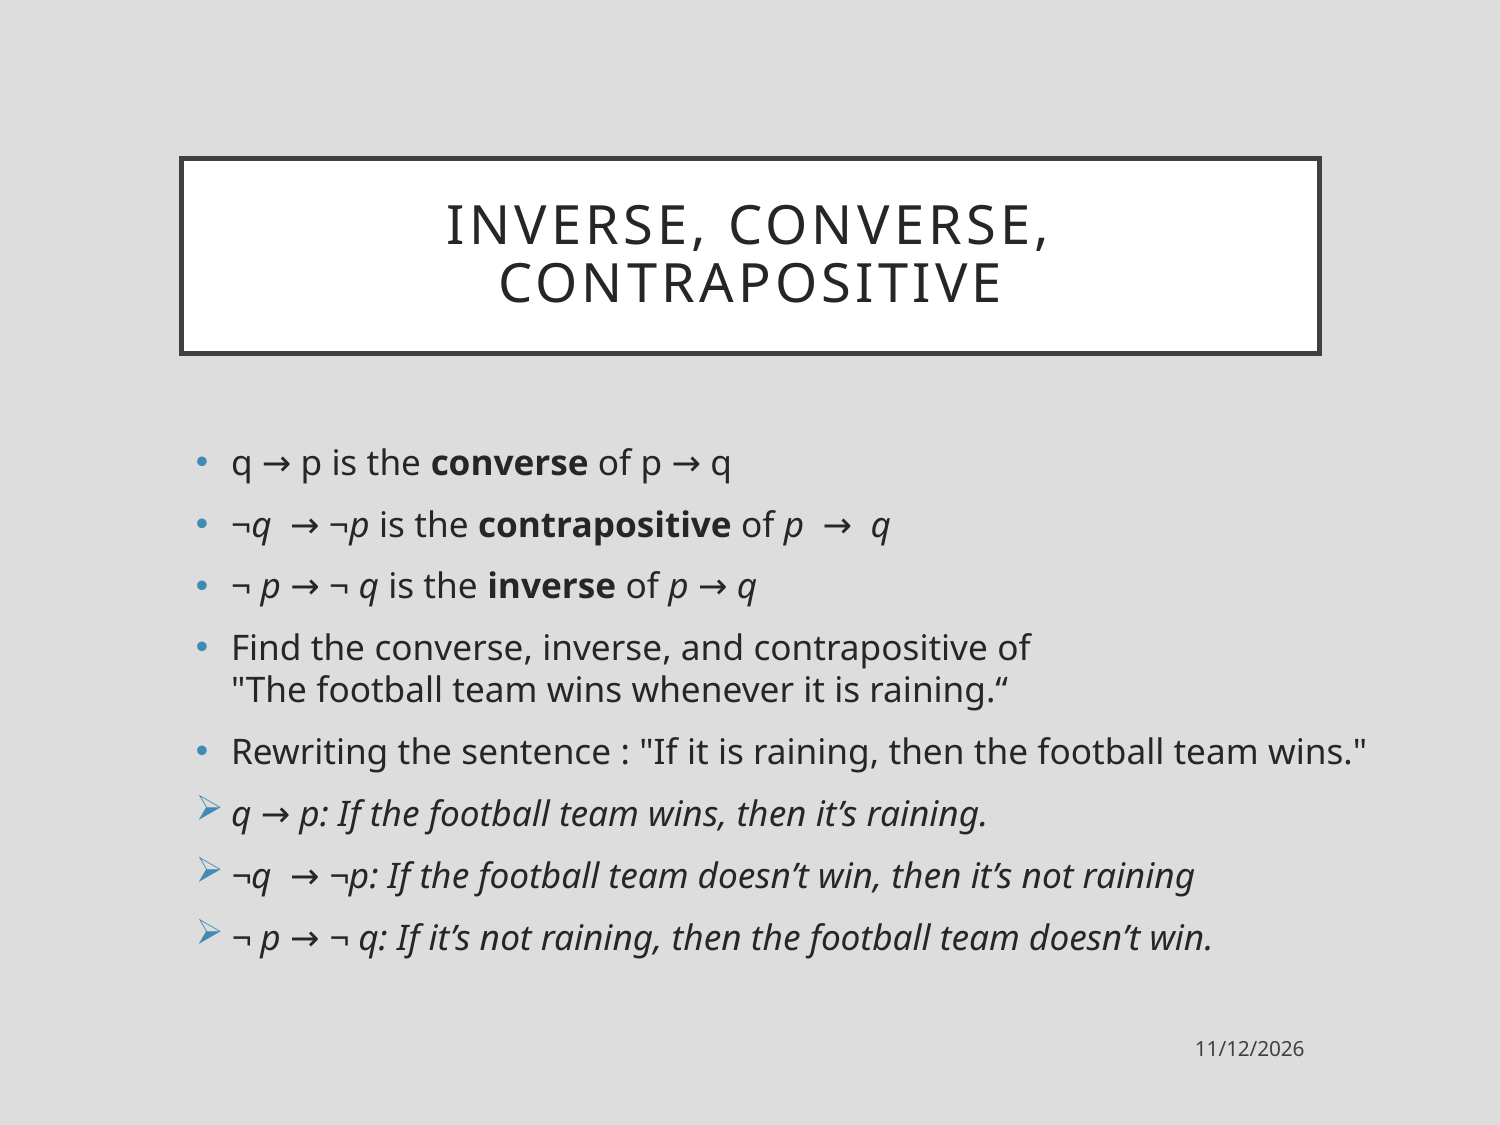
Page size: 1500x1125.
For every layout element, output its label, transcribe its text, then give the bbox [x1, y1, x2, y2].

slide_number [980, 1023, 1320, 1077]
title Inverse, Converse, Contrapositive [179, 156, 1322, 356]
list q → p is the converse of p → q ¬q → ¬p is the contrapositive of p → q ¬ p → ¬ q is the inverse of p → q Find the converse, inverse, and contrapositive of "The football team wins whenever it is raining.“ Rewriting the sentence : "If it is raining, then the football team wins." q → p: If the football team wins, then it’s raining. ¬q → ¬p: If the football team doesn’t win, then it’s not raining ¬ p → ¬ q: If it’s not raining, then the football team doesn’t win. [180, 432, 1386, 1110]
